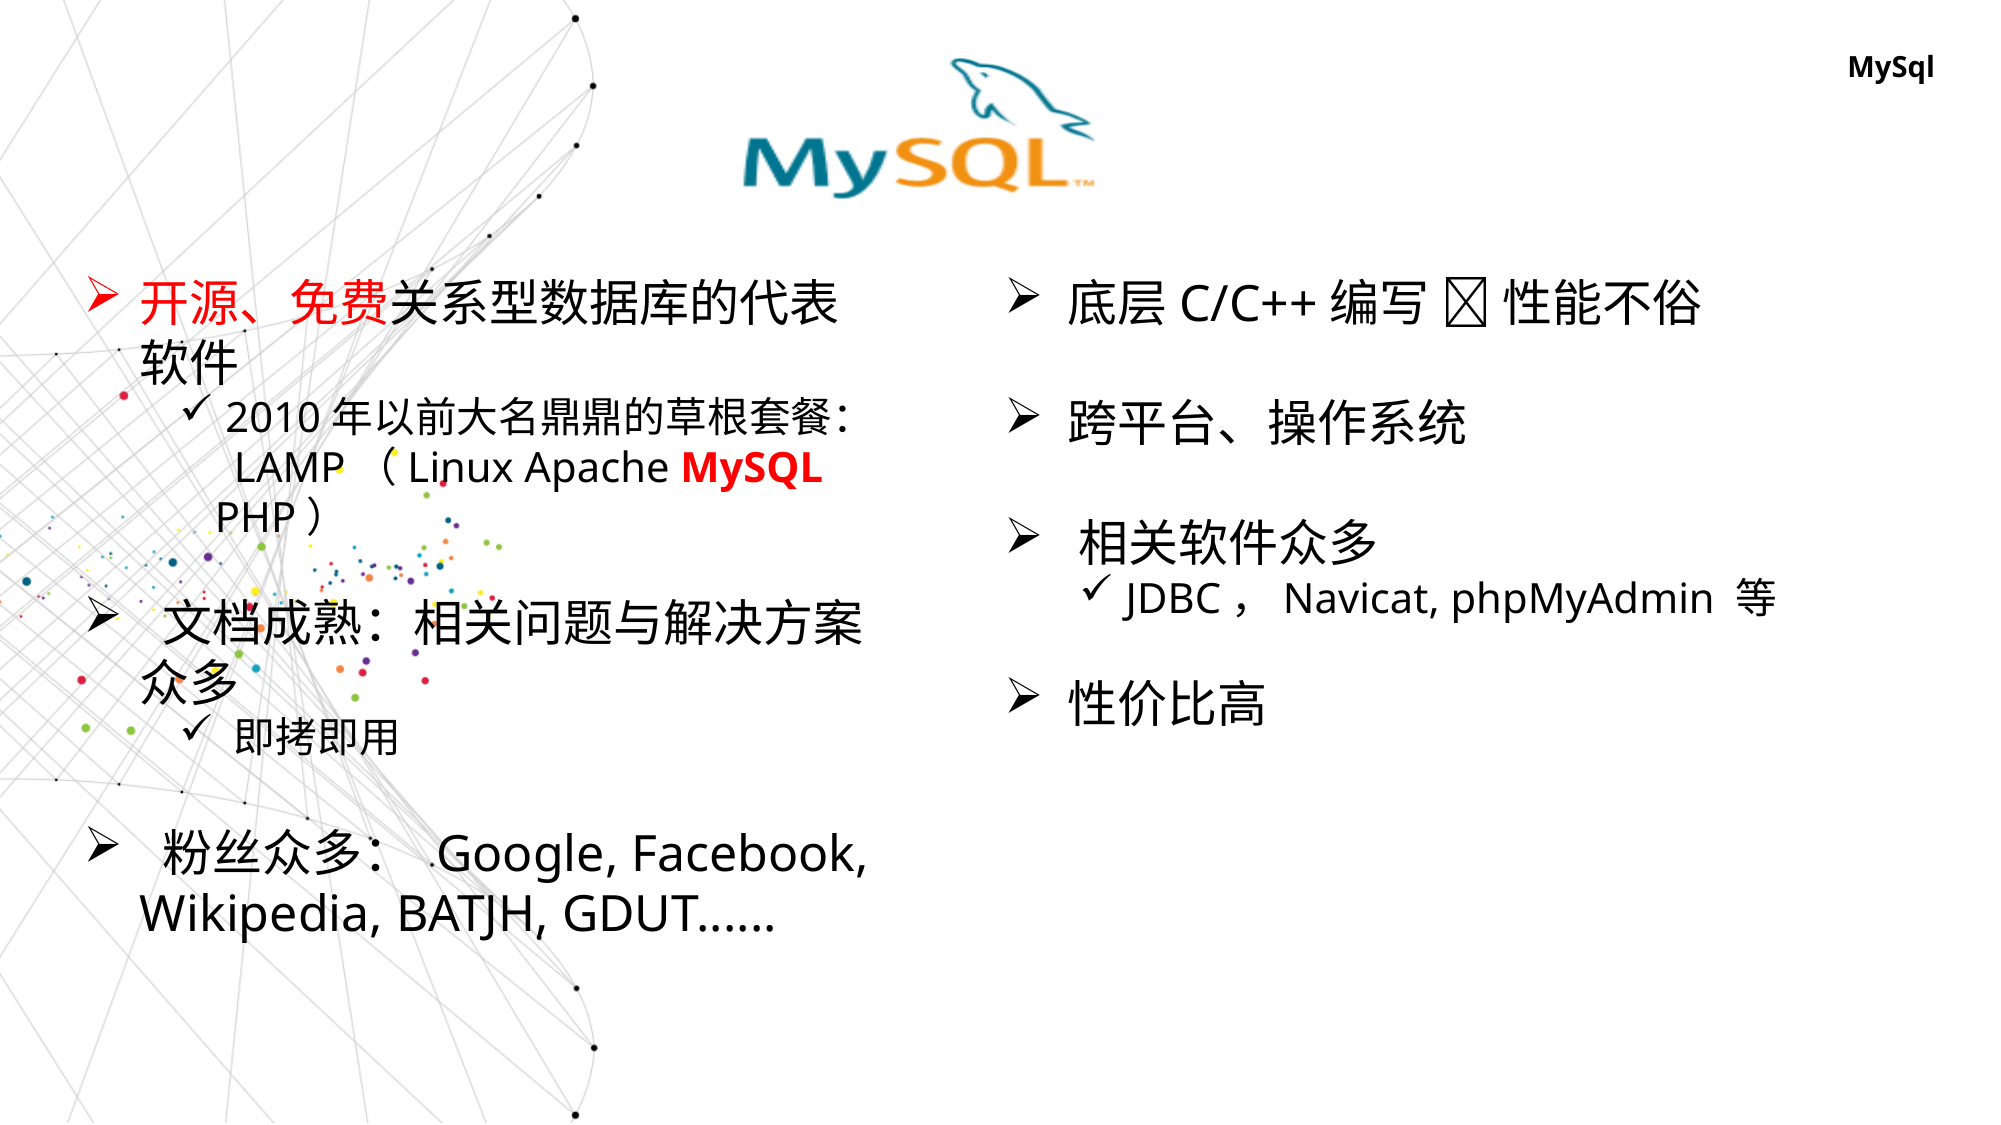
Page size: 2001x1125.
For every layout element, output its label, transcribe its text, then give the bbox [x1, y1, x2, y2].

text_box 底层C/C++编写  性能不俗 跨平台、操作系统 相关软件众多 JDBC，Navicat, phpMyAdmin 等 性价比高 [950, 264, 1950, 740]
list MySql [1407, 35, 1951, 101]
picture [0, 0, 1174, 1123]
text_box 开源、免费关系型数据库的代表软件 2010年以前大名鼎鼎的草根套餐： LAMP（Linux Apache MySQL PHP） 文档成熟：相关问题与解决方案众多 即拷即用 粉丝众多： Google, Facebook, Wikipedia, BATJH, GDUT...... [49, 263, 885, 1009]
